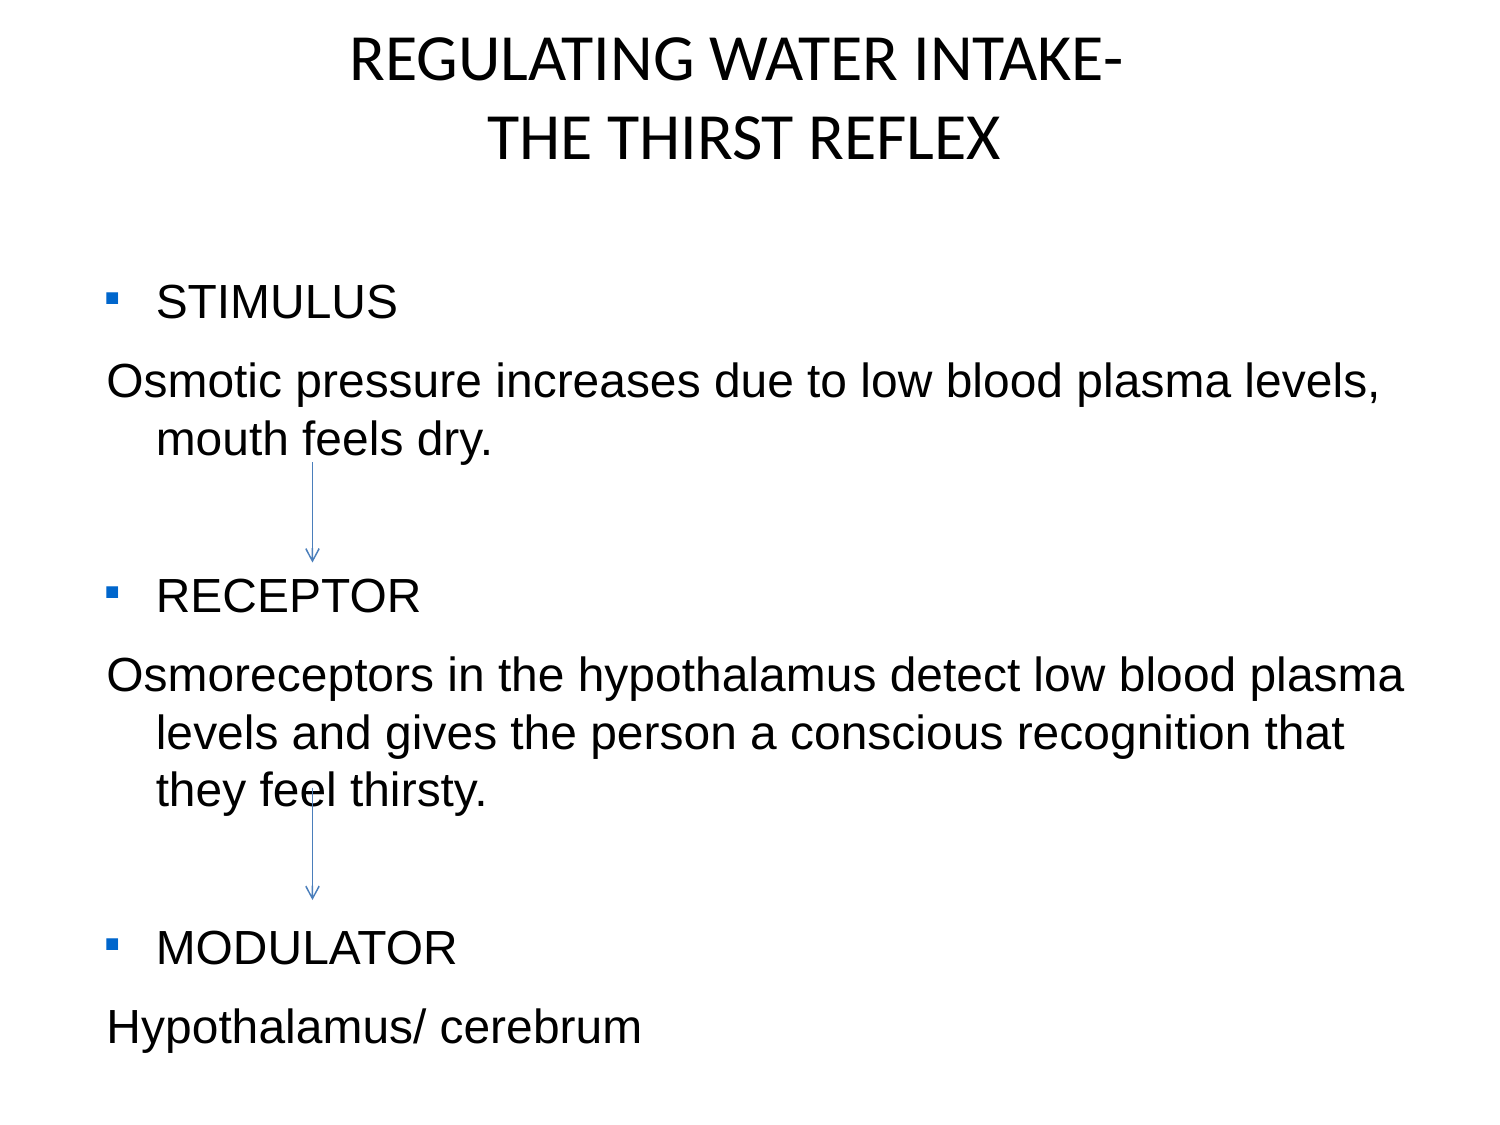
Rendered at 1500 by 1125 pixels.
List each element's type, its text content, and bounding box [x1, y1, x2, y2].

list STIMULUS Osmotic pressure increases due to low blood plasma levels, mouth feels dry. RECEPTOR Osmoreceptors in the hypothalamus detect low blood plasma levels and gives the person a conscious recognition that they feel thirsty. MODULATOR Hypothalamus/ cerebrum [75, 263, 1425, 1063]
title REGULATING WATER INTAKE- THE THIRST REFLEX [69, 6, 1420, 182]
